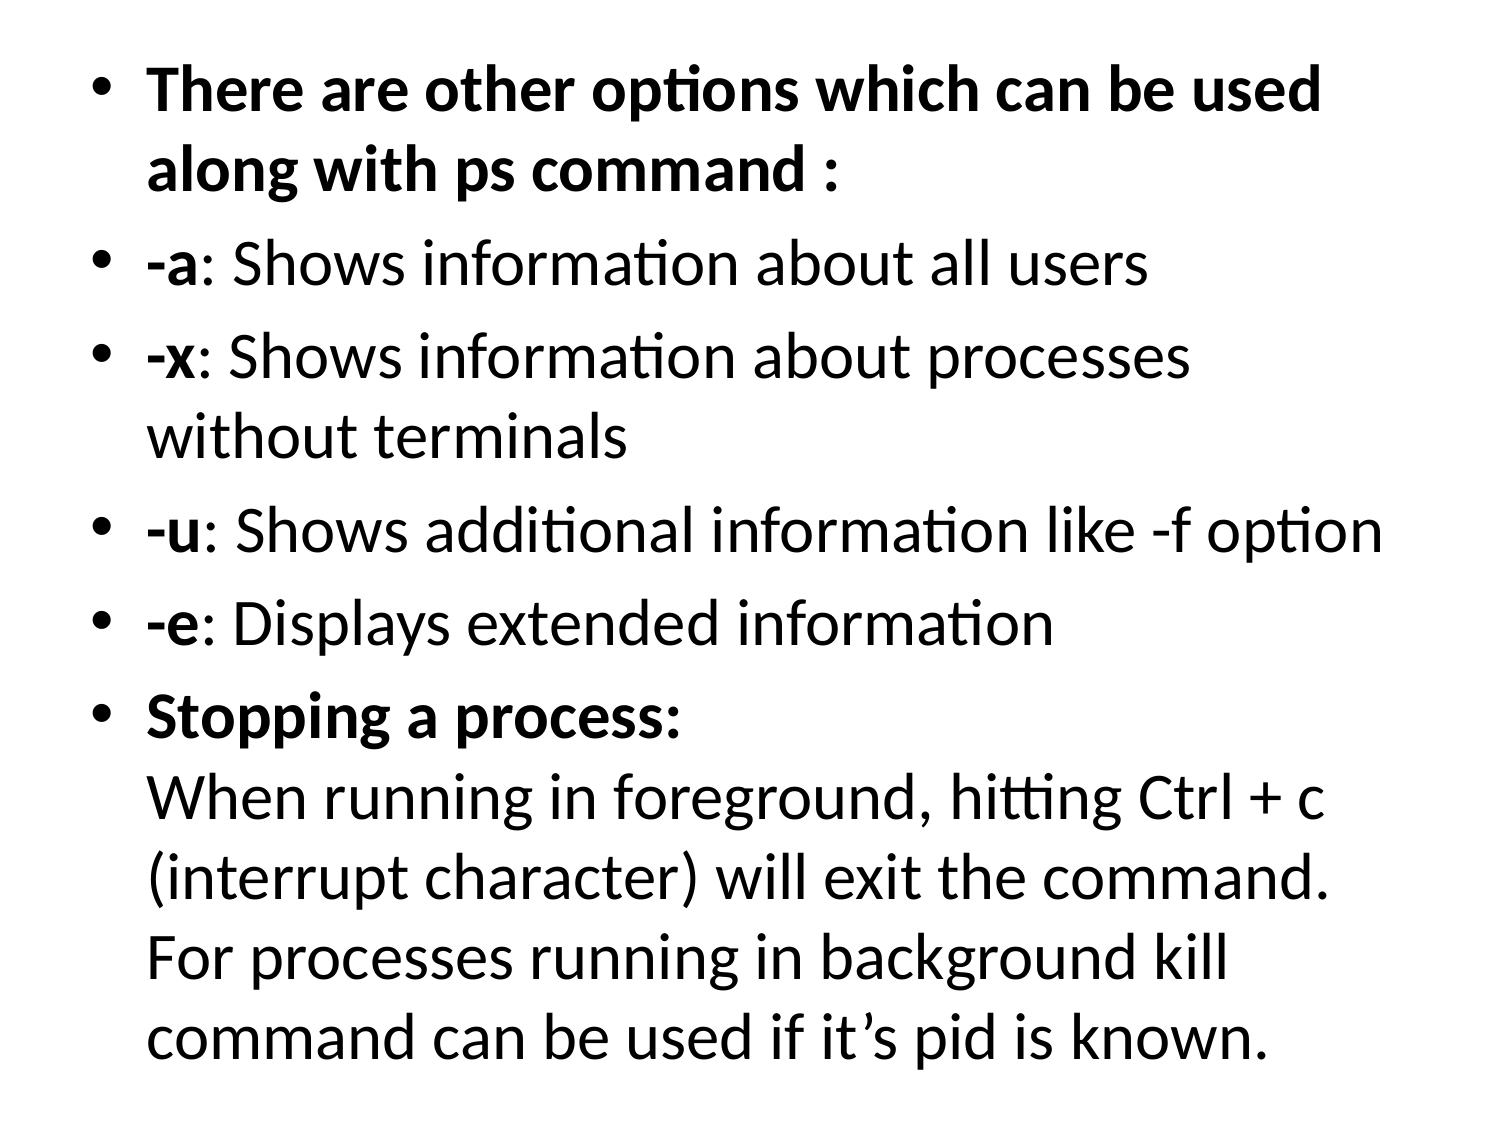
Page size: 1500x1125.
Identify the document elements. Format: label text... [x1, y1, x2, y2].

list There are other options which can be used along with ps command : -a: Shows information about all users -x: Shows information about processes without terminals -u: Shows additional information like -f option -e: Displays extended information Stopping a process: When running in foreground, hitting Ctrl + c (interrupt character) will exit the command. For processes running in background kill command can be used if it’s pid is known. [75, 37, 1425, 1088]
